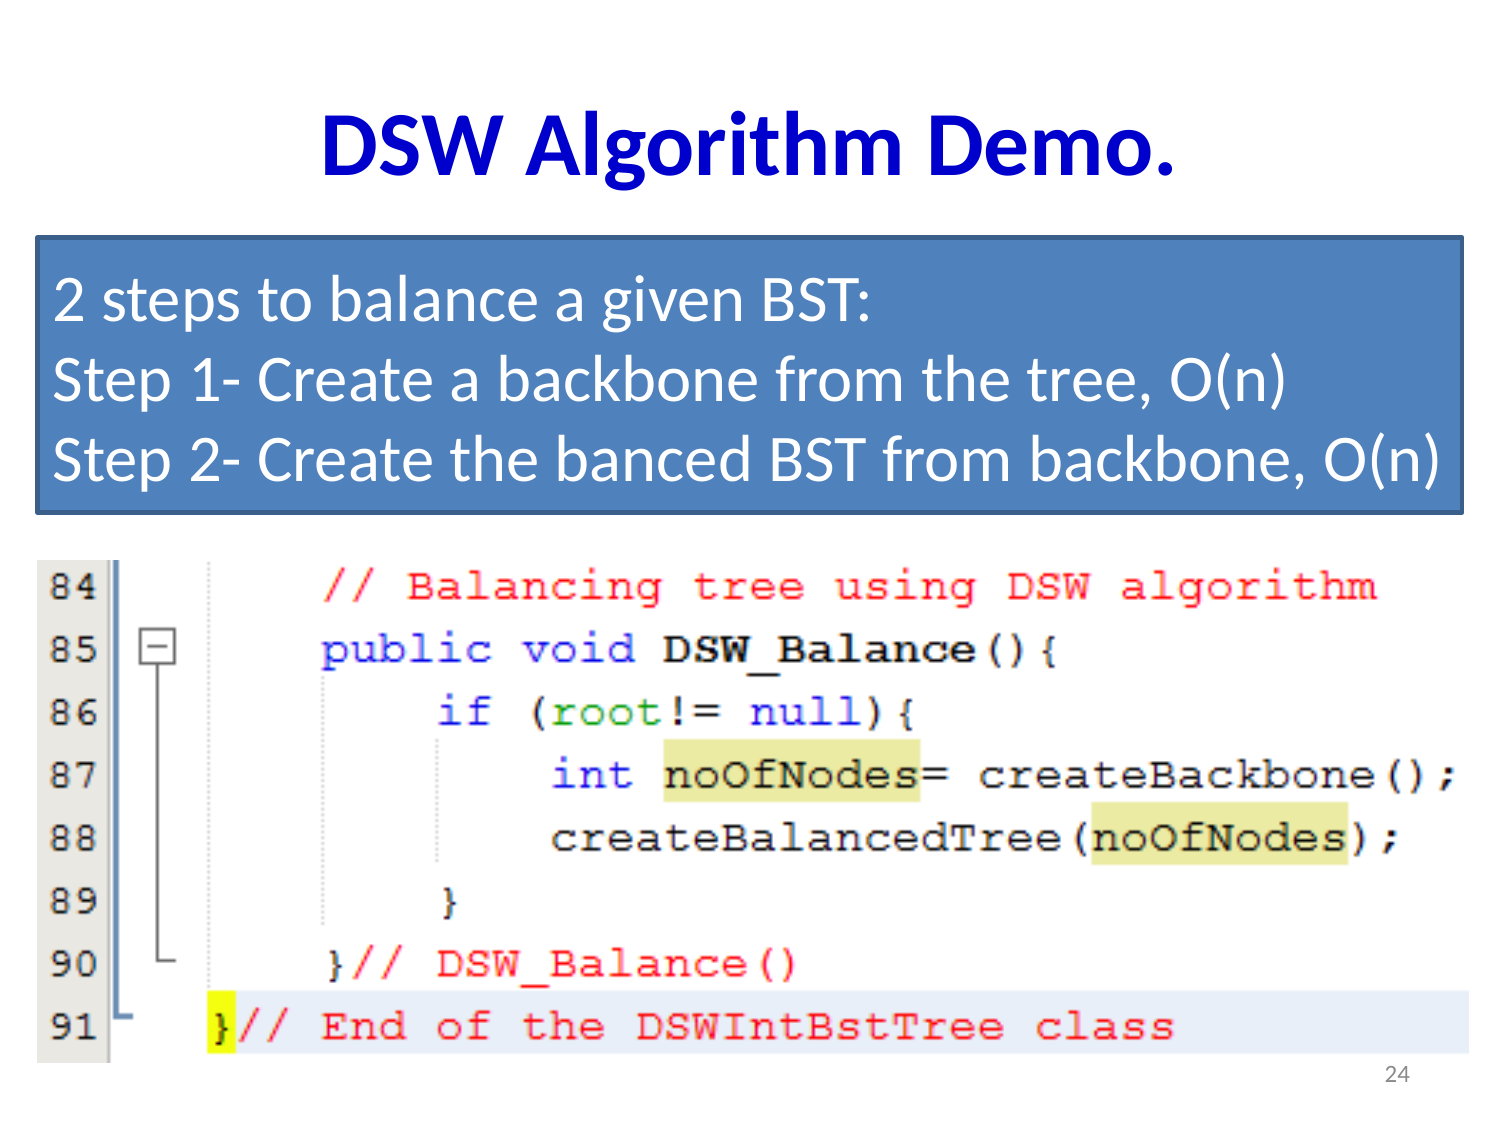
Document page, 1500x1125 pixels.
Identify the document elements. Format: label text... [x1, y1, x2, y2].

slide_number 24 [1074, 1072, 1425, 1103]
title DSW Algorithm Demo. [75, 45, 1425, 233]
text_box 2 steps to balance a given BST: Step 1- Create a backbone from the tree, O(n) Step 2- Create the banced BST from backbone, O(n) [35, 235, 1464, 515]
picture [37, 560, 1469, 1063]
